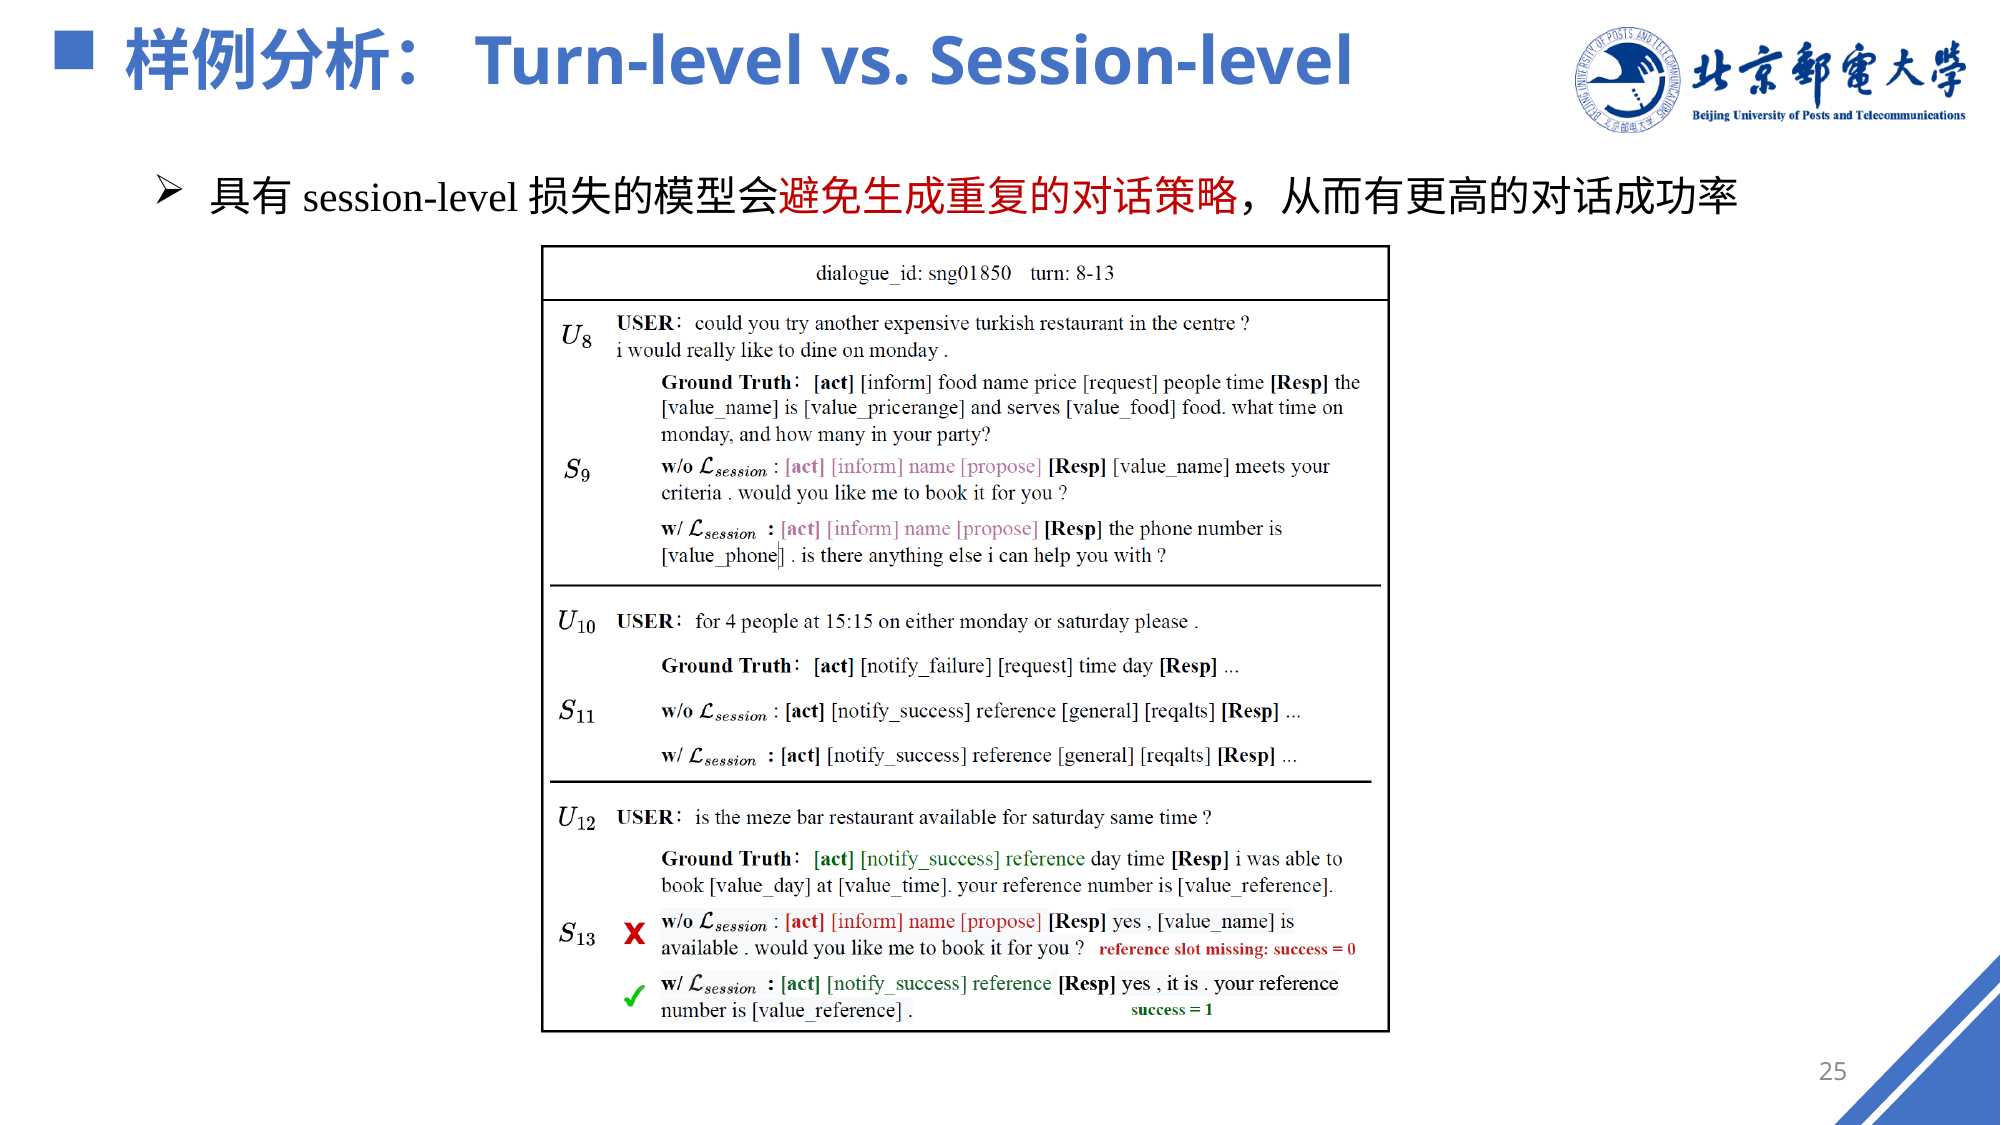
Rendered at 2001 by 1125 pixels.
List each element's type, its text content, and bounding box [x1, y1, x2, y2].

text_box 具有session-level损失的模型会避免生成重复的对话策略，从而有更高的对话成功率 [138, 161, 1862, 227]
picture [524, 231, 1408, 1040]
slide_number 25 [1412, 1042, 1832, 1103]
text_box 样例分析：Turn-level vs. Session-level [34, 10, 1571, 106]
picture [1575, 27, 1966, 133]
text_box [1832, 957, 2000, 1123]
